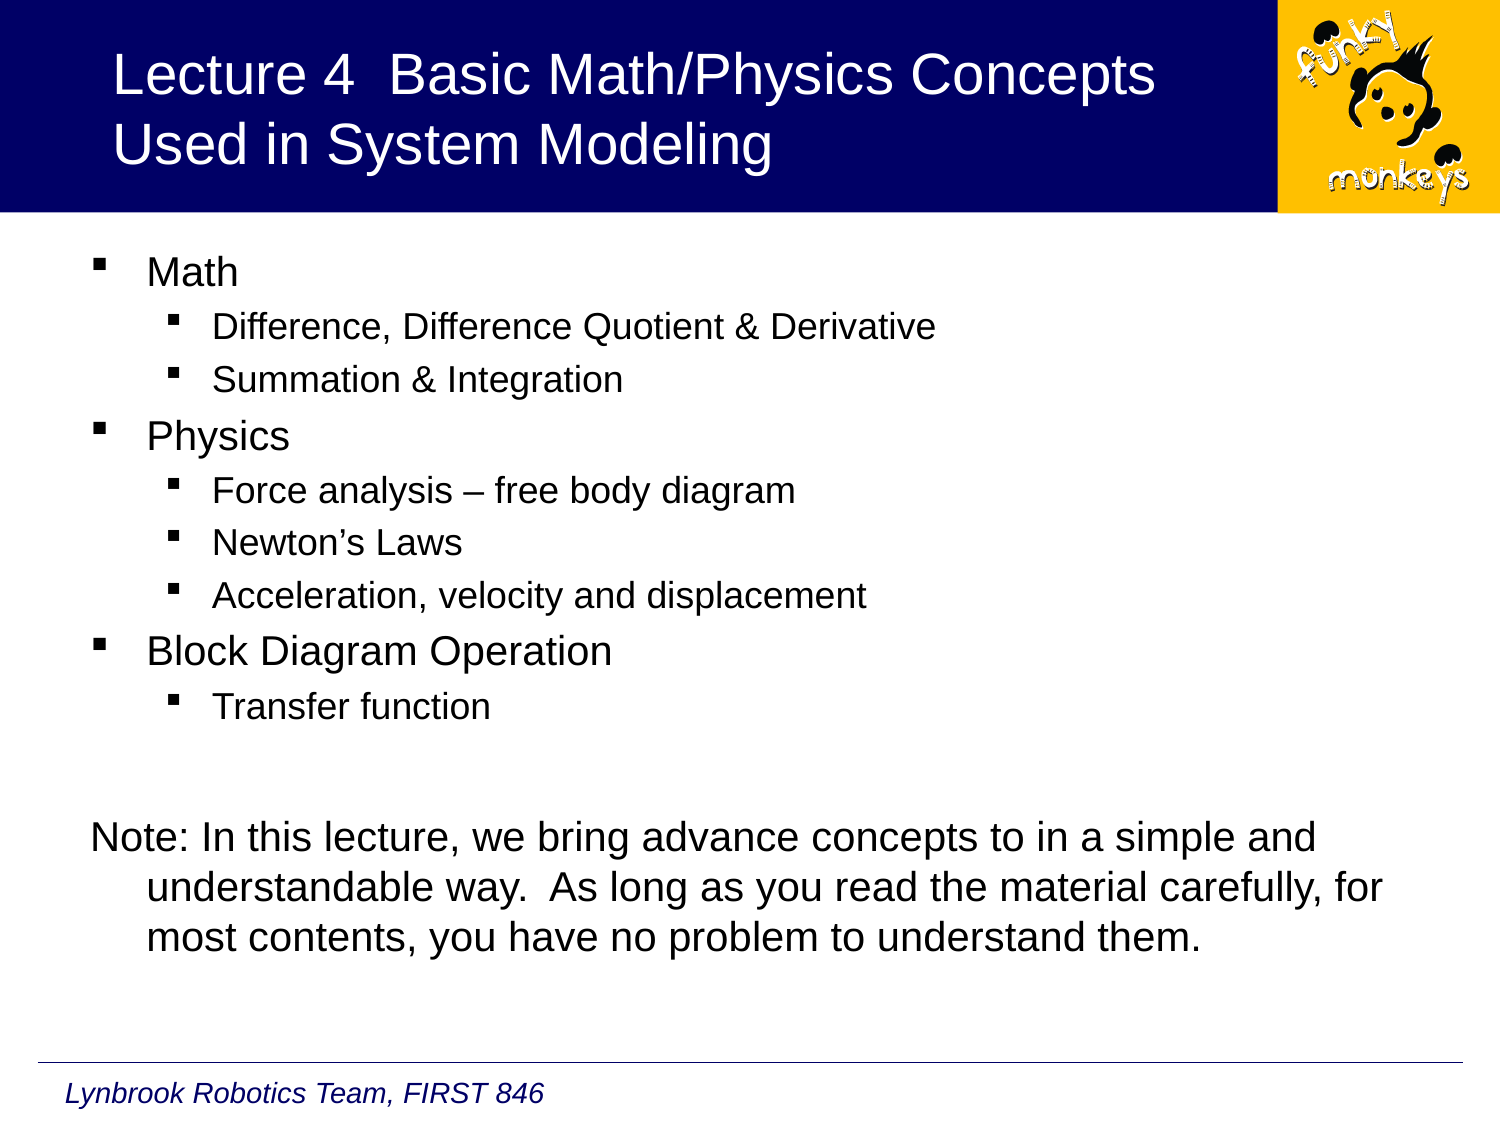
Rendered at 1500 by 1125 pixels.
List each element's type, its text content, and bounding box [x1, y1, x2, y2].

list Math Difference, Difference Quotient & Derivative Summation & Integration Physics Force analysis – free body diagram Newton’s Laws Acceleration, velocity and displacement Block Diagram Operation Transfer function Note: In this lecture, we bring advance concepts to in a simple and understandable way. As long as you read the material carefully, for most contents, you have no problem to understand them. [74, 237, 1426, 1051]
picture [1277, 0, 1500, 214]
title Lecture 4 Basic Math/Physics Concepts Used in System Modeling [62, 24, 1263, 188]
